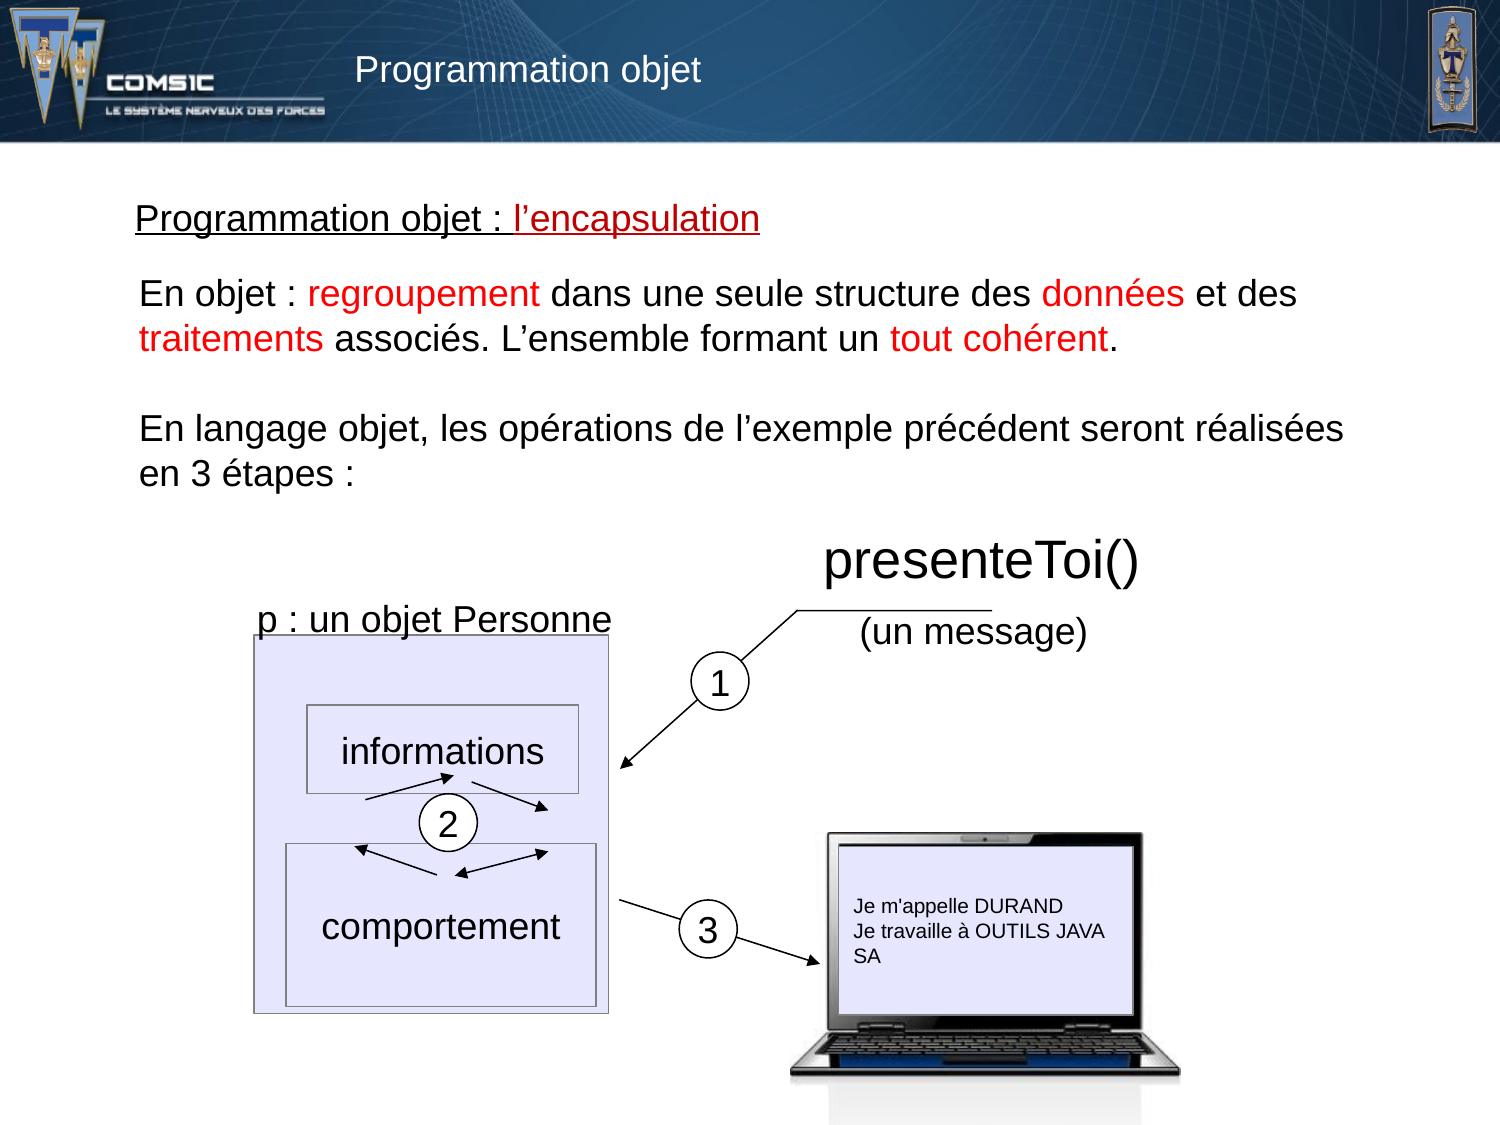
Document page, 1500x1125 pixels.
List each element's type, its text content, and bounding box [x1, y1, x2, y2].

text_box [242, 592, 639, 1014]
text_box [354, 775, 549, 876]
text_box Programmation objet : l’encapsulation [119, 185, 1500, 247]
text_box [809, 522, 1155, 653]
picture [0, 0, 1500, 146]
title Programmation objet [339, 16, 1492, 125]
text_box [790, 832, 1181, 1125]
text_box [619, 610, 992, 769]
text_box En objet : regroupement dans une seule structure des données et des traitements associés. L’ensemble formant un tout cohérent. En langage objet, les opérations de l’exemple précédent seront réalisées en 3 étapes : [123, 261, 1400, 502]
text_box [620, 899, 821, 964]
